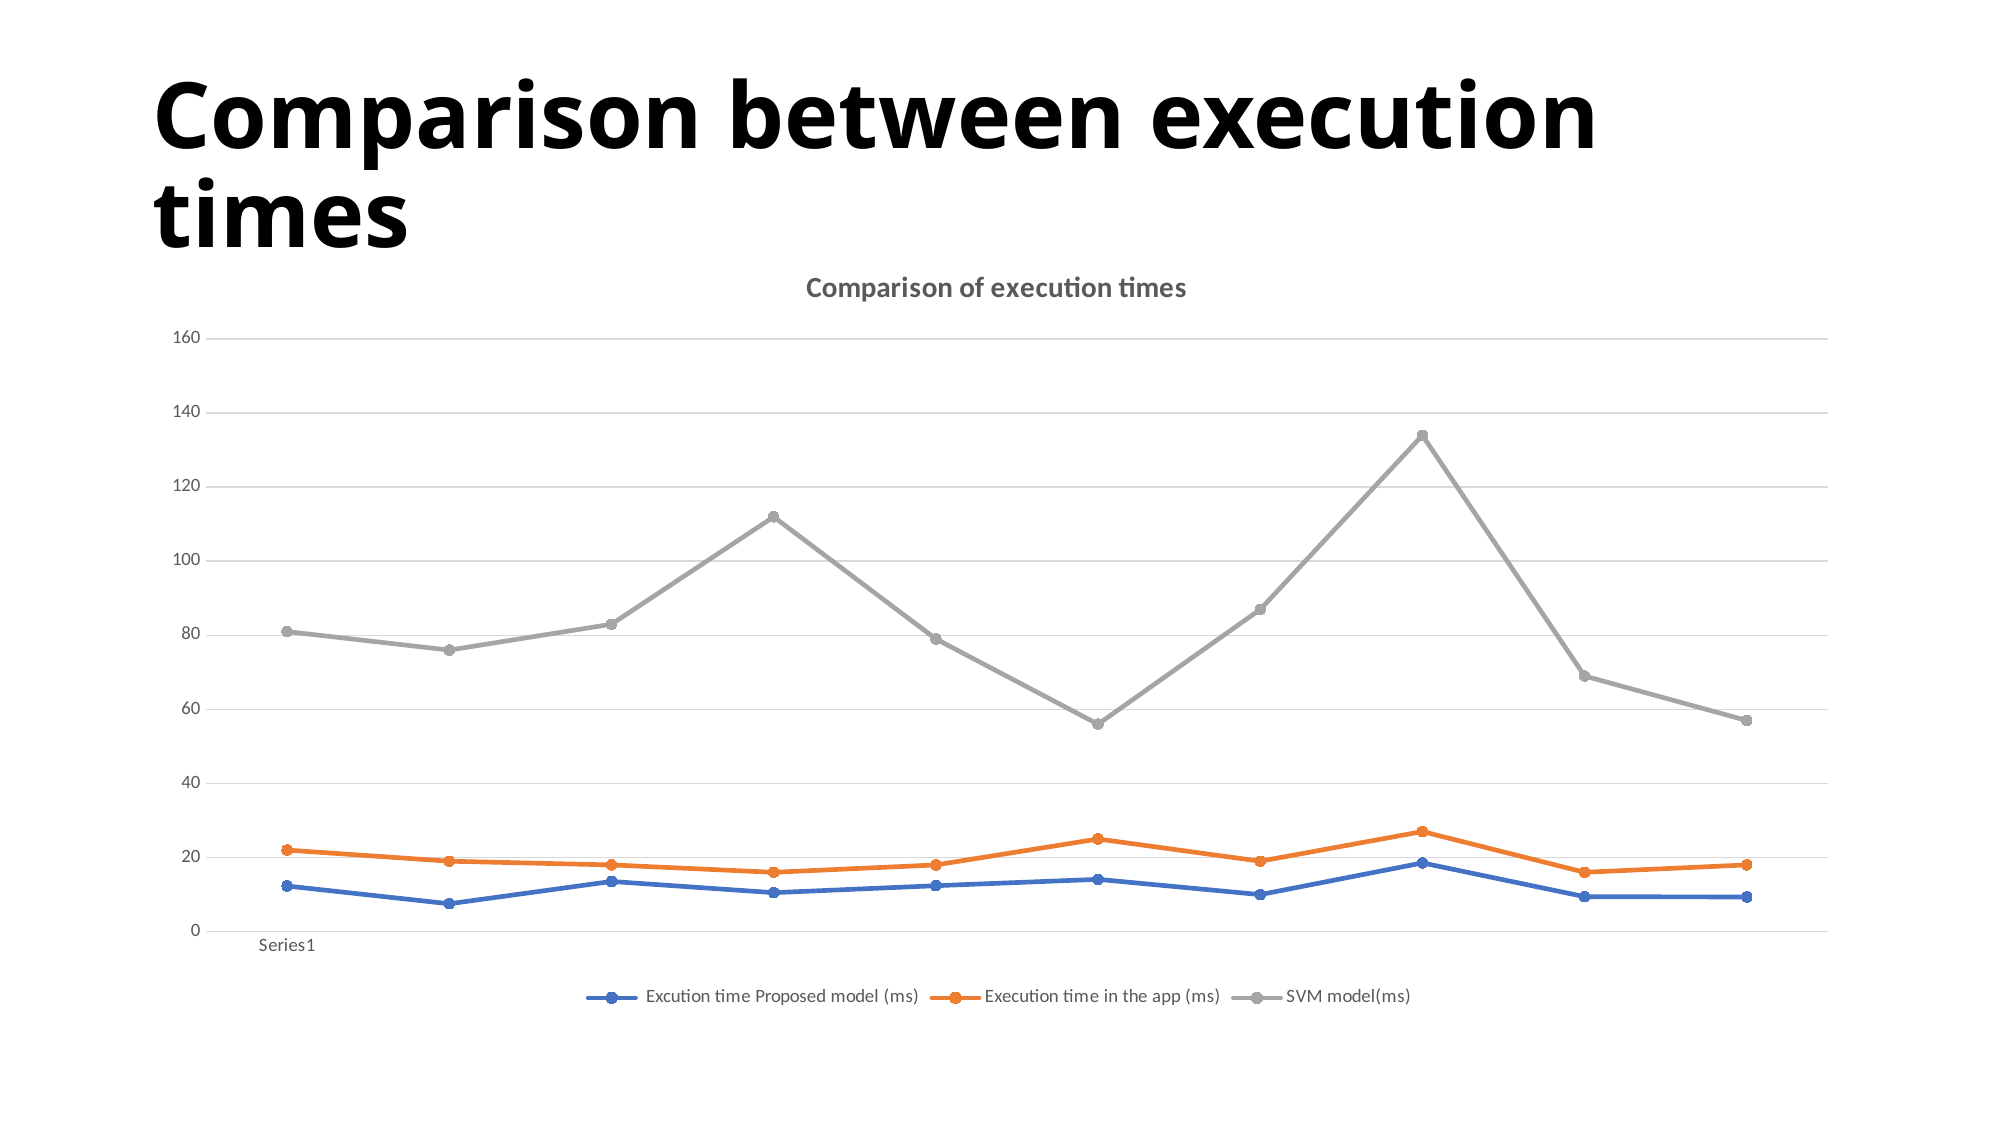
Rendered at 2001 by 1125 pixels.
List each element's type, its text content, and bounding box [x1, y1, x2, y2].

title Comparison between execution times [137, 59, 1863, 243]
chart [137, 243, 1863, 1014]
